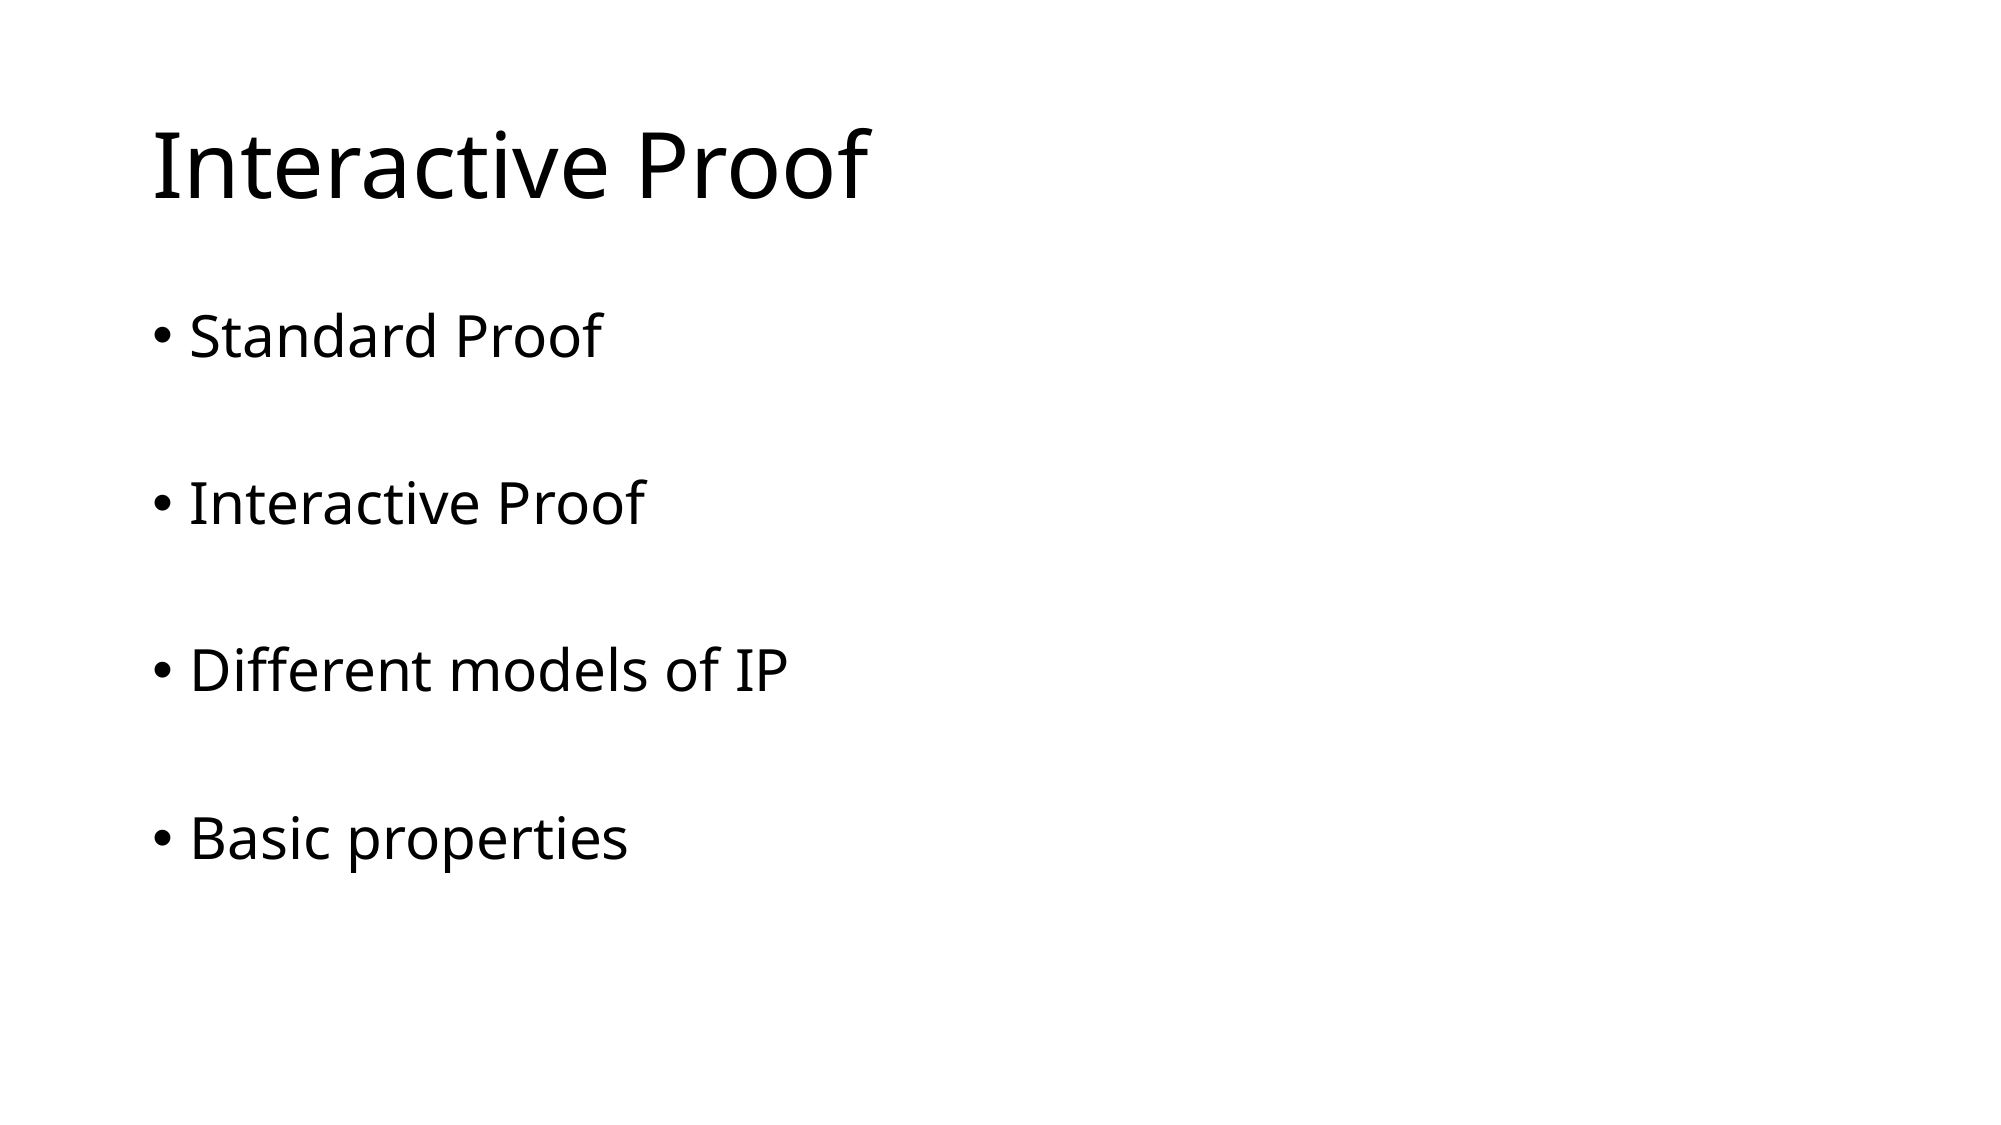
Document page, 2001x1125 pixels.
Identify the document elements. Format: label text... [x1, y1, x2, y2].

list Standard Proof Interactive Proof Different models of IP Basic properties [137, 299, 1863, 1014]
title Interactive Proof [137, 59, 1863, 278]
